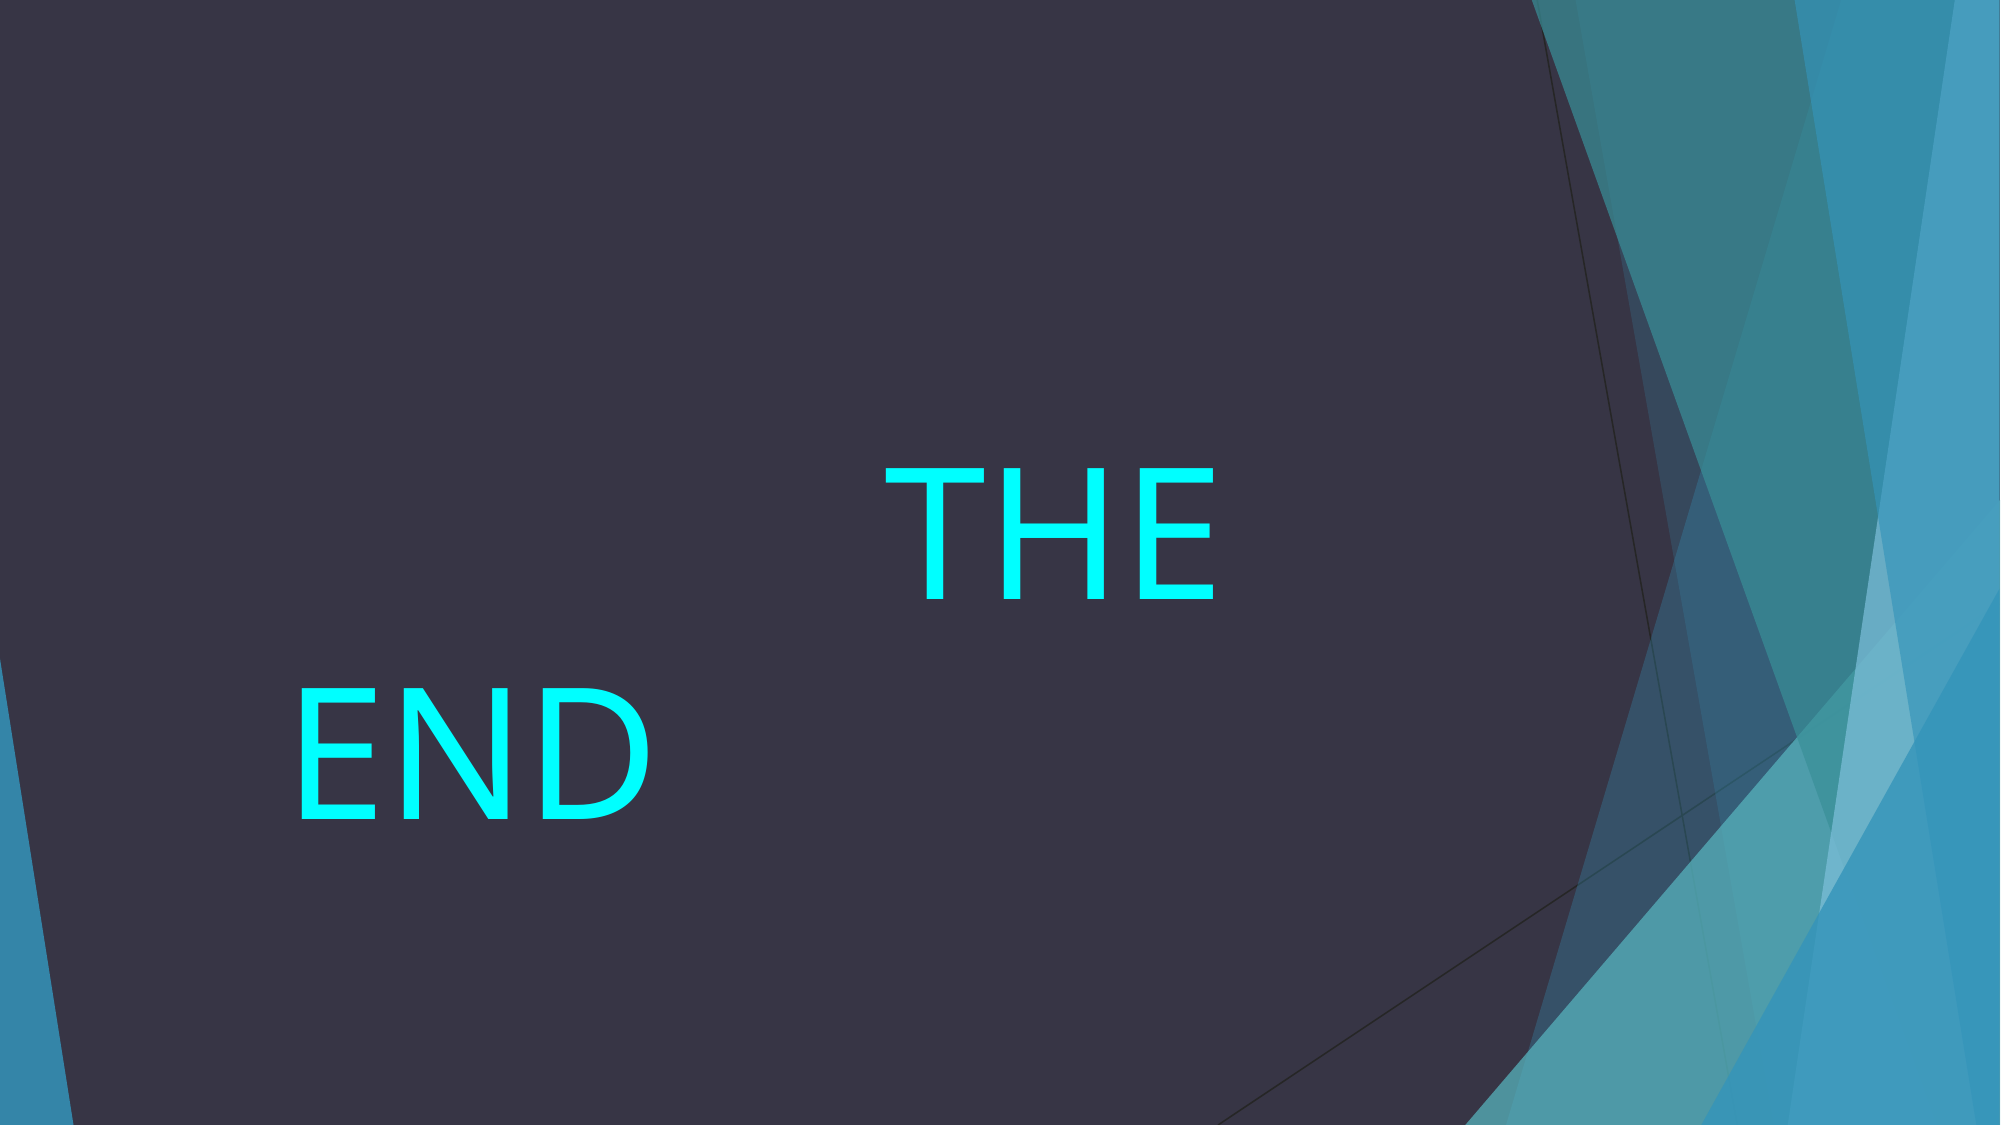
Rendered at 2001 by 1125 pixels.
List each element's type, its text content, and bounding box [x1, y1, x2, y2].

title THE END [269, 408, 1650, 998]
